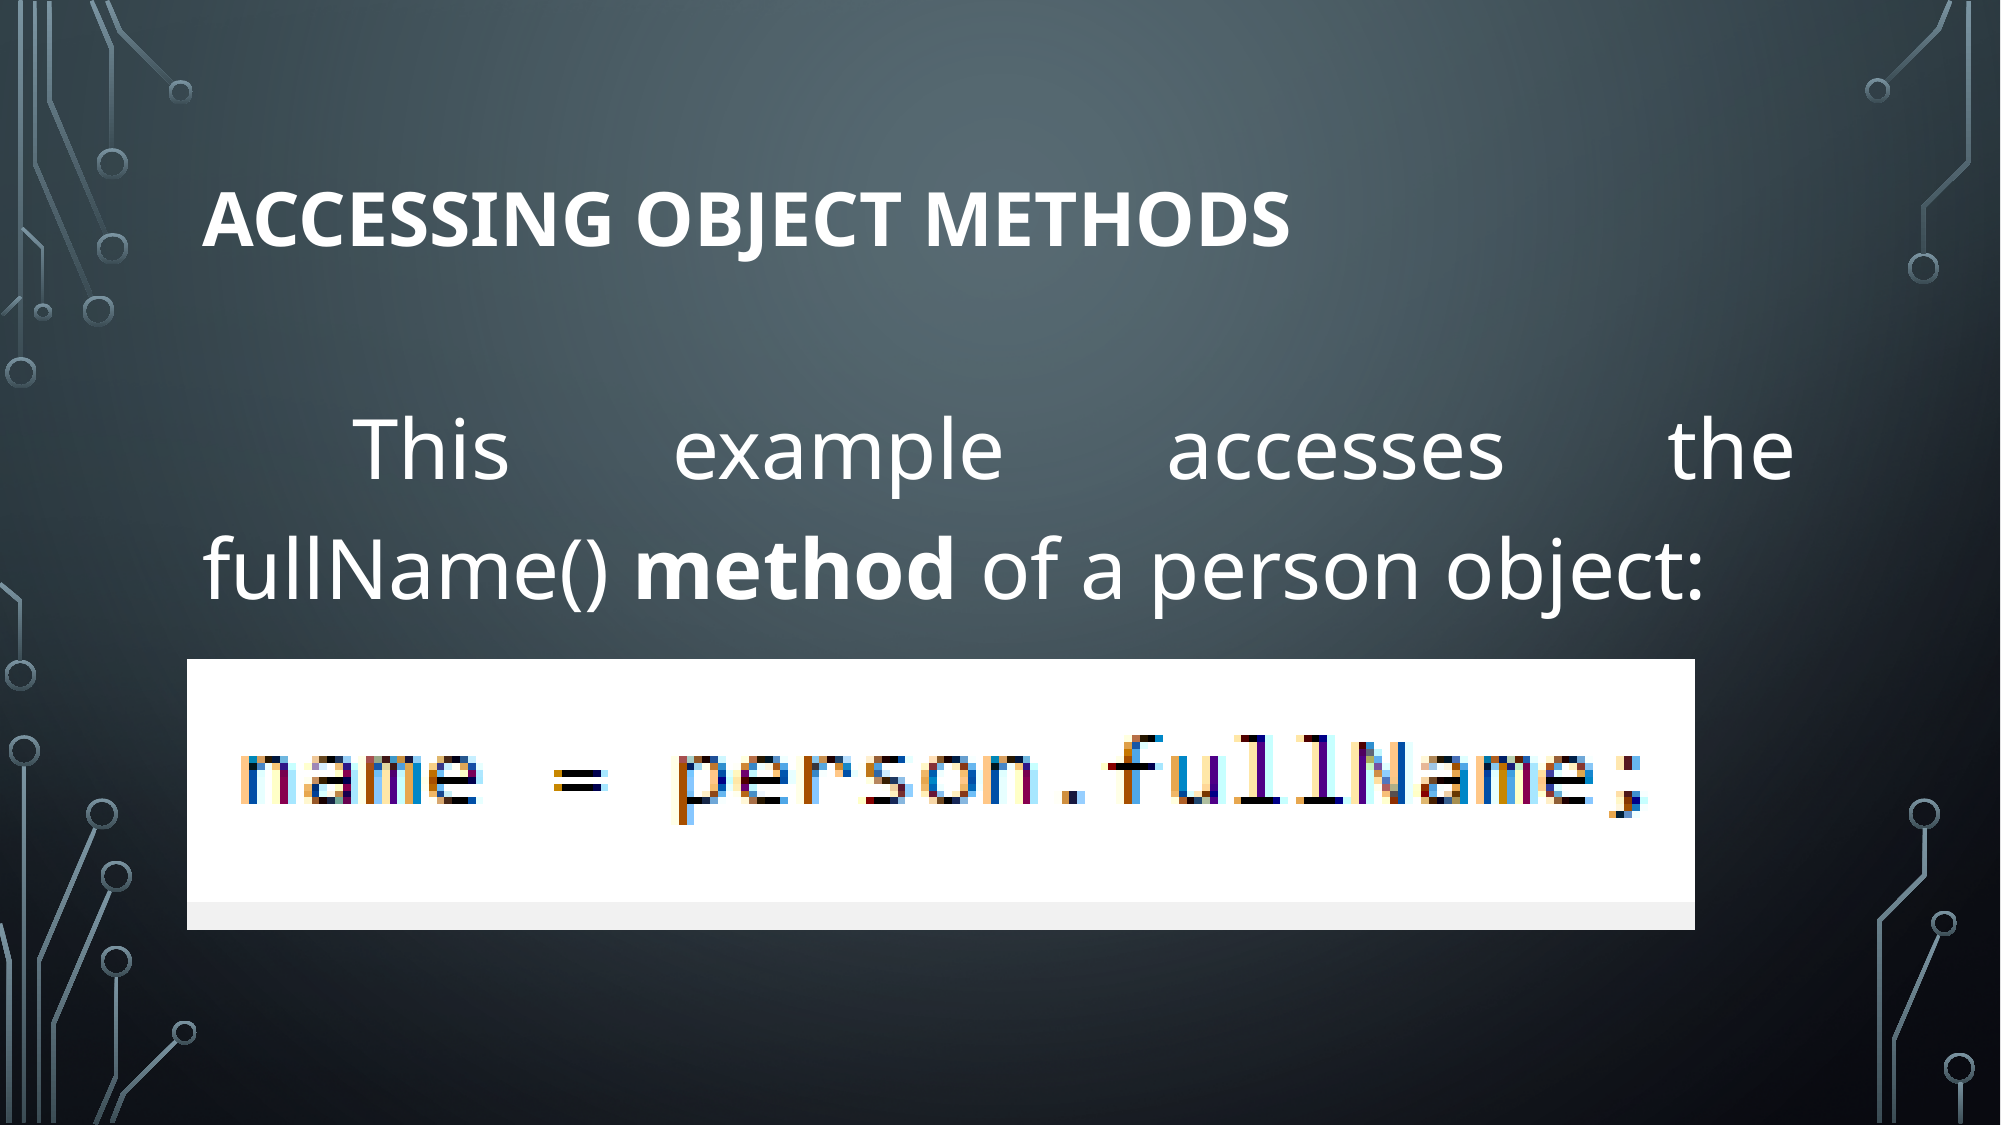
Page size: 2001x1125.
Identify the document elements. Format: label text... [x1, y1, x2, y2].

picture [186, 659, 1695, 930]
title Accessing Object Methods [187, 101, 1813, 344]
list This example accesses the fullName() method of a person object: [187, 369, 1813, 950]
